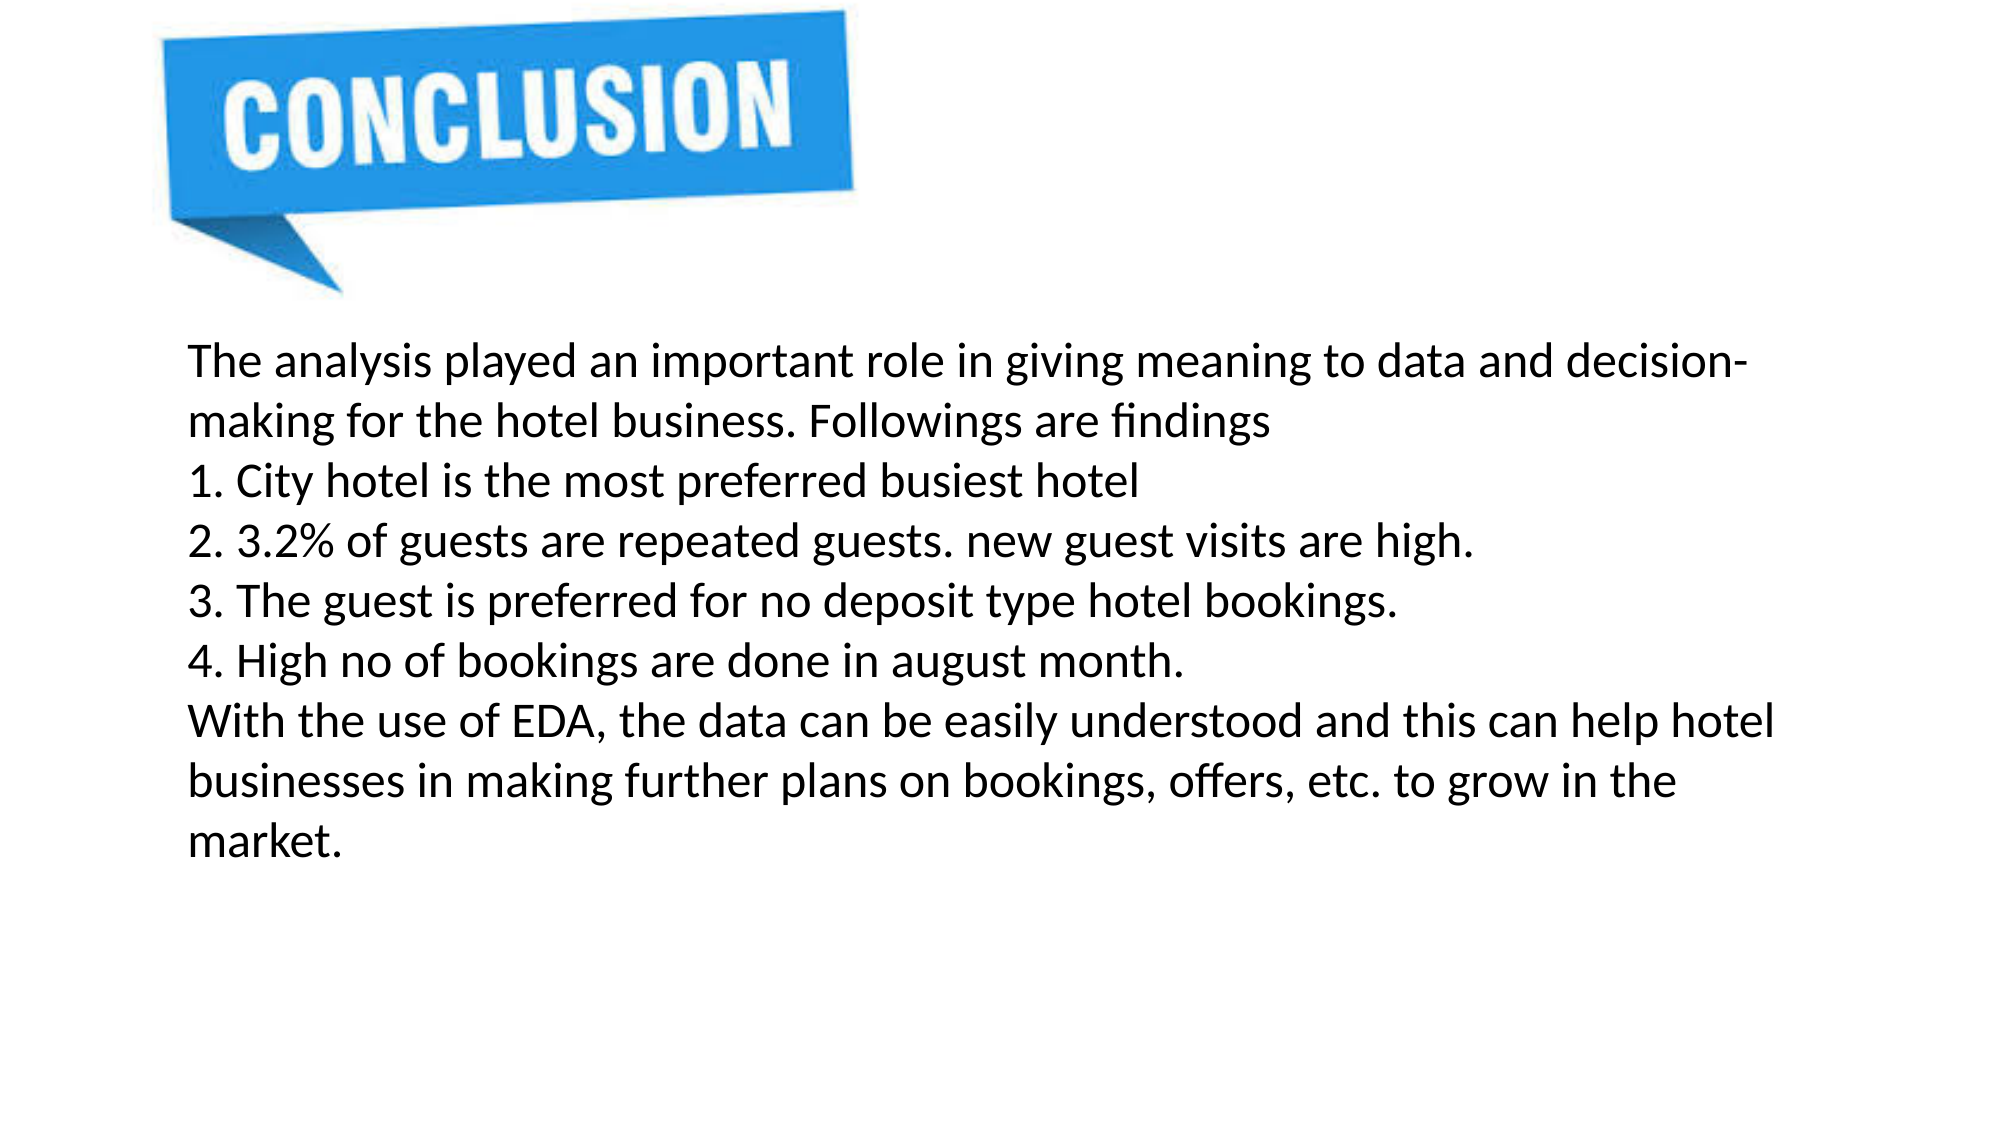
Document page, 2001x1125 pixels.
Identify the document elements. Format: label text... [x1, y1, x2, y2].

list The analysis played an important role in giving meaning to data and decision-making for the hotel business. Followings are findings 1. City hotel is the most preferred busiest hotel 2. 3.2% of guests are repeated guests. new guest visits are high. 3. The guest is preferred for no deposit type hotel bookings. 4. High no of bookings are done in august month. With the use of EDA, the data can be easily understood and this can help hotel businesses in making further plans on bookings, offers, etc. to grow in the market. [172, 320, 1796, 946]
picture [115, 0, 902, 321]
